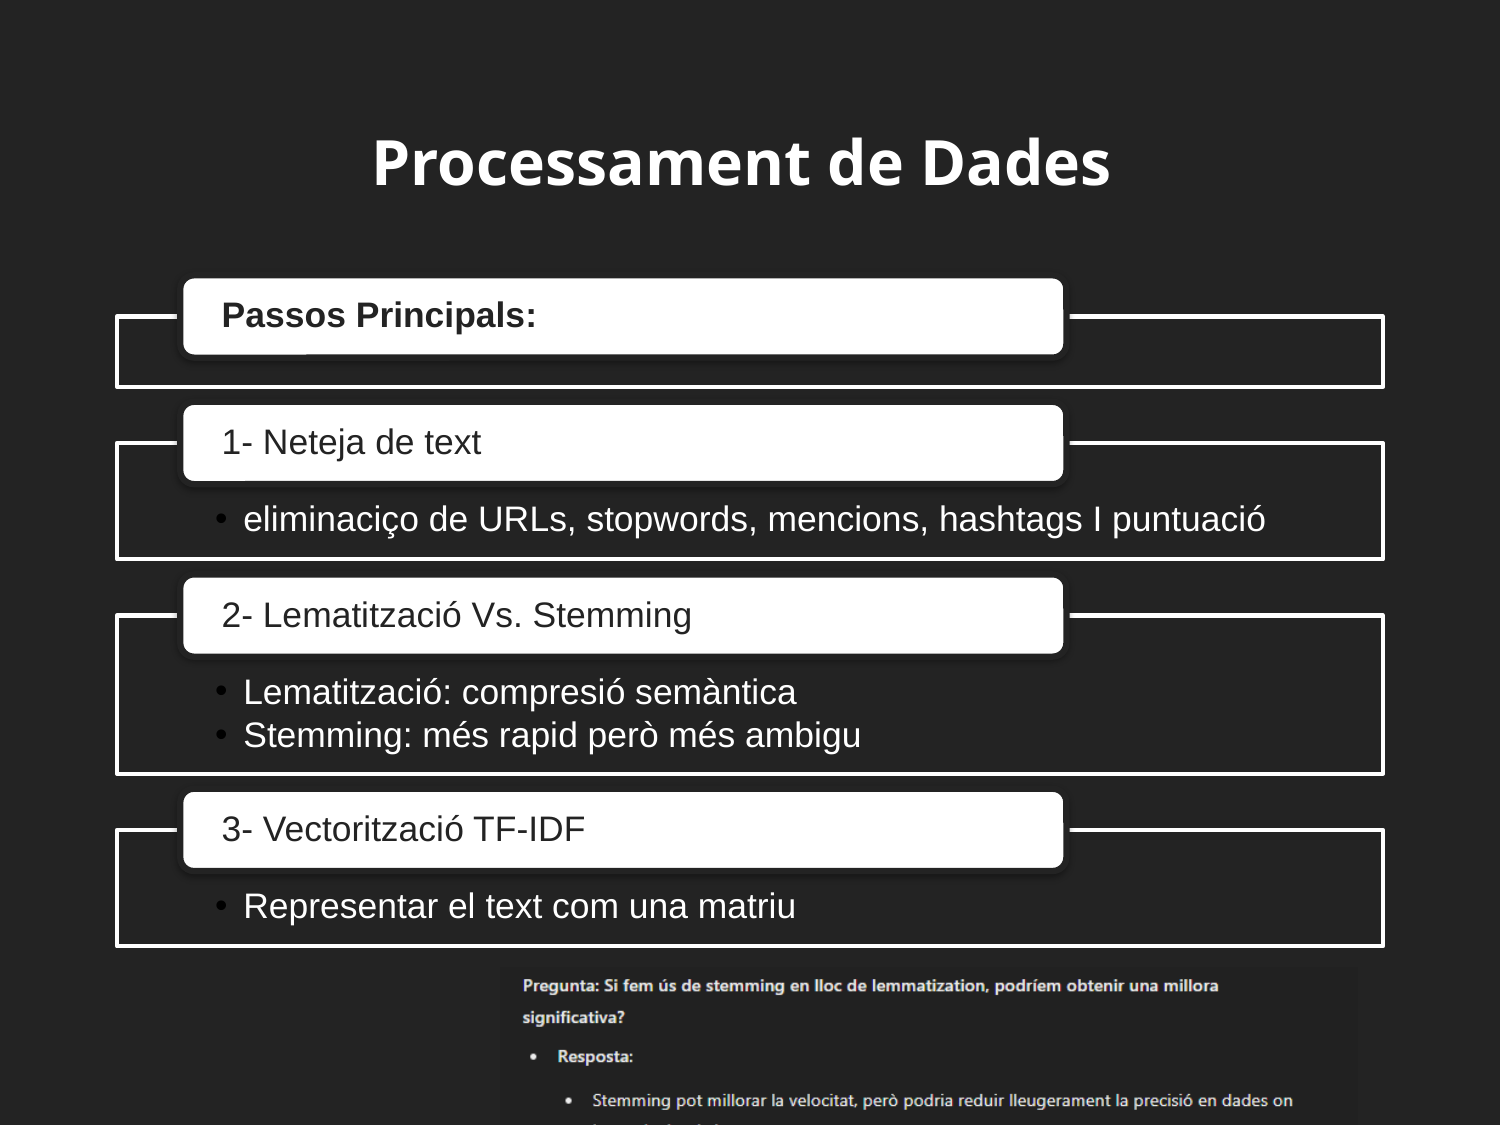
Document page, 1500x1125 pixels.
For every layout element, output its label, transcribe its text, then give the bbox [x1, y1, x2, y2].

picture [499, 967, 1359, 1125]
title Processament de Dades [116, 97, 1383, 223]
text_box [116, 253, 1384, 969]
